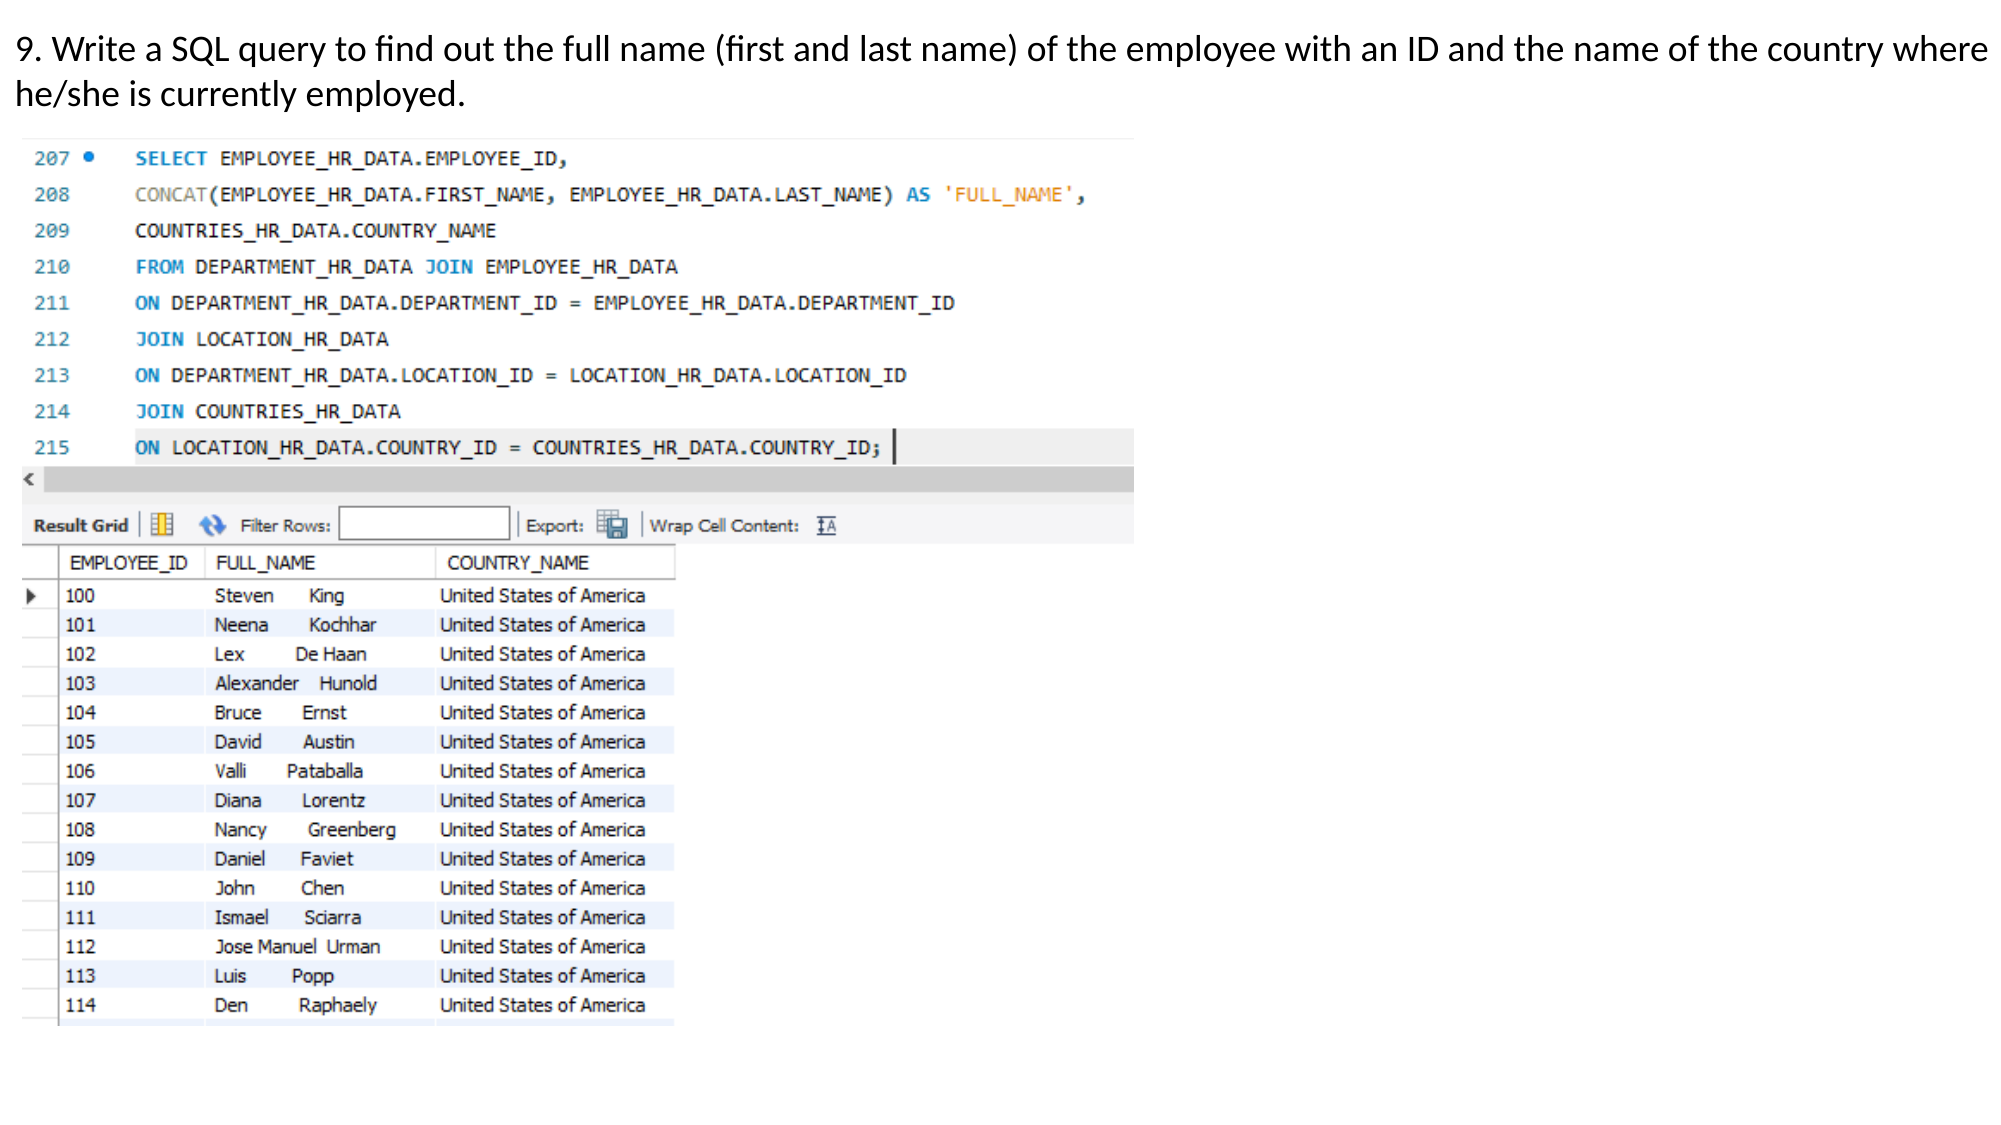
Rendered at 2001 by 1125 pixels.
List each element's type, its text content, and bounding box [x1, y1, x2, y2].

text_box 9. Write a SQL query to find out the full name (first and last name) of the employee with an ID and the name of the country where he/she is currently employed. [0, 16, 2000, 122]
picture [22, 138, 1134, 1026]
